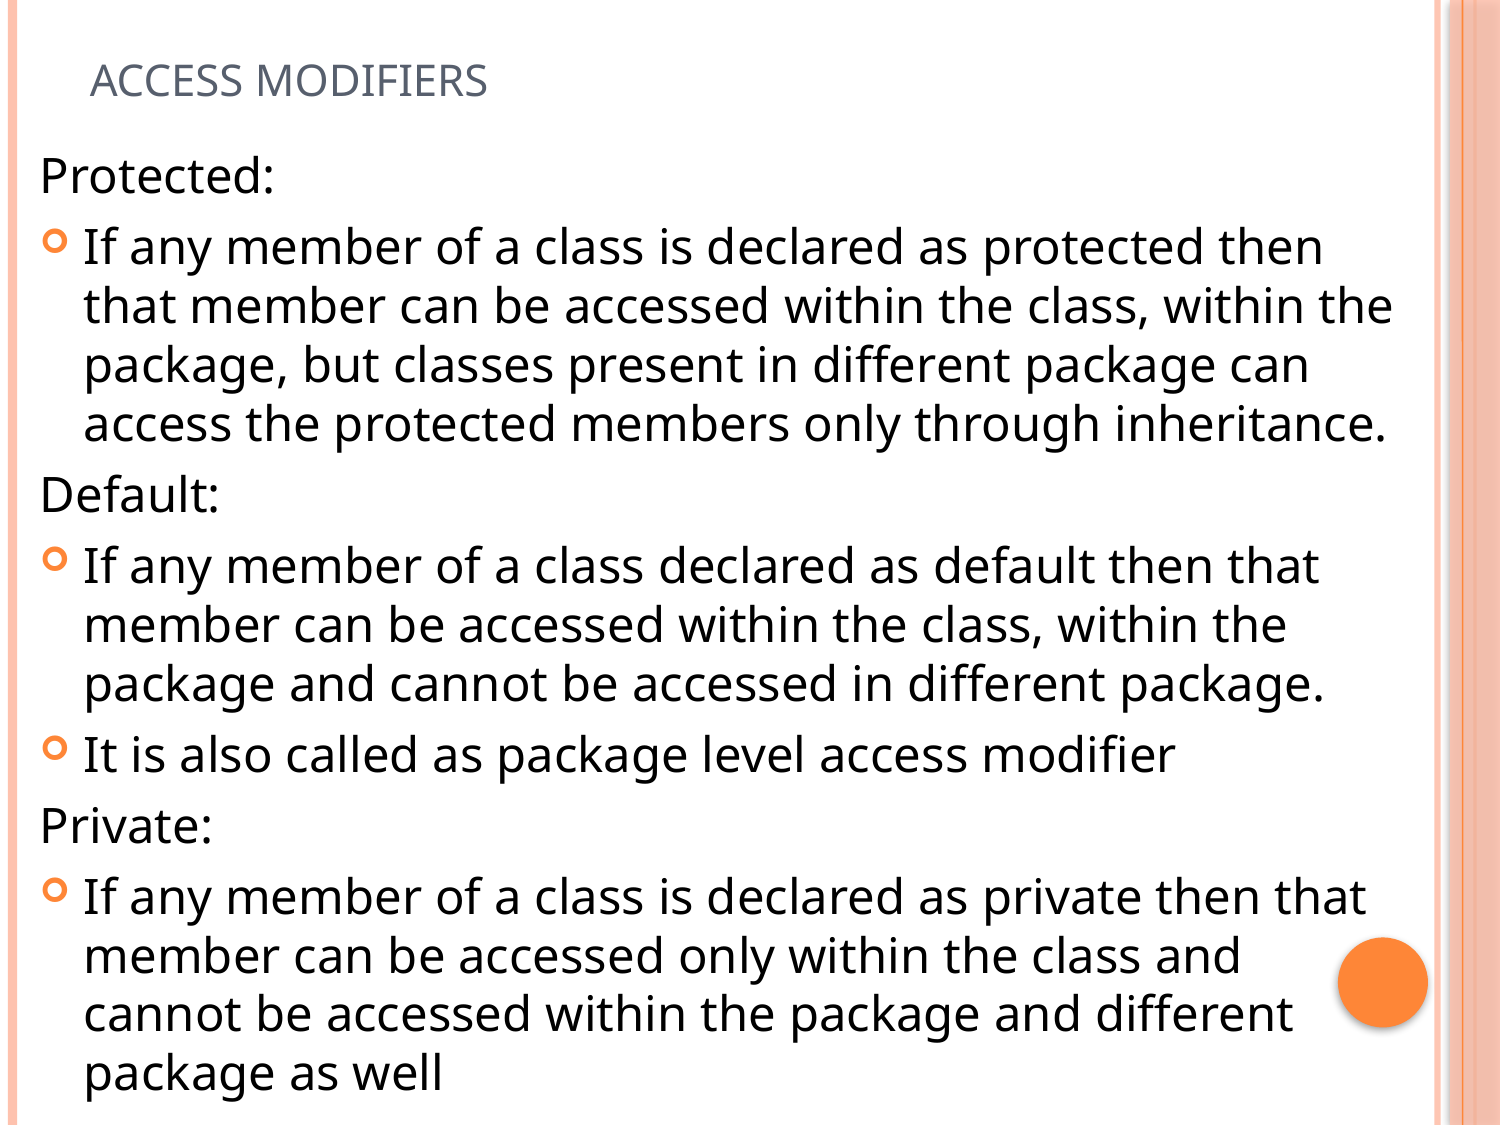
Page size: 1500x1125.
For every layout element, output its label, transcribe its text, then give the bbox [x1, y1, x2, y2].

list Protected: If any member of a class is declared as protected then that member can be accessed within the class, within the package, but classes present in different package can access the protected members only through inheritance. Default: If any member of a class declared as default then that member can be accessed within the class, within the package and cannot be accessed in different package. It is also called as package level access modifier Private: If any member of a class is declared as private then that member can be accessed only within the class and cannot be accessed within the package and different package as well [24, 137, 1425, 1125]
title Access modifiers [75, 45, 1300, 113]
